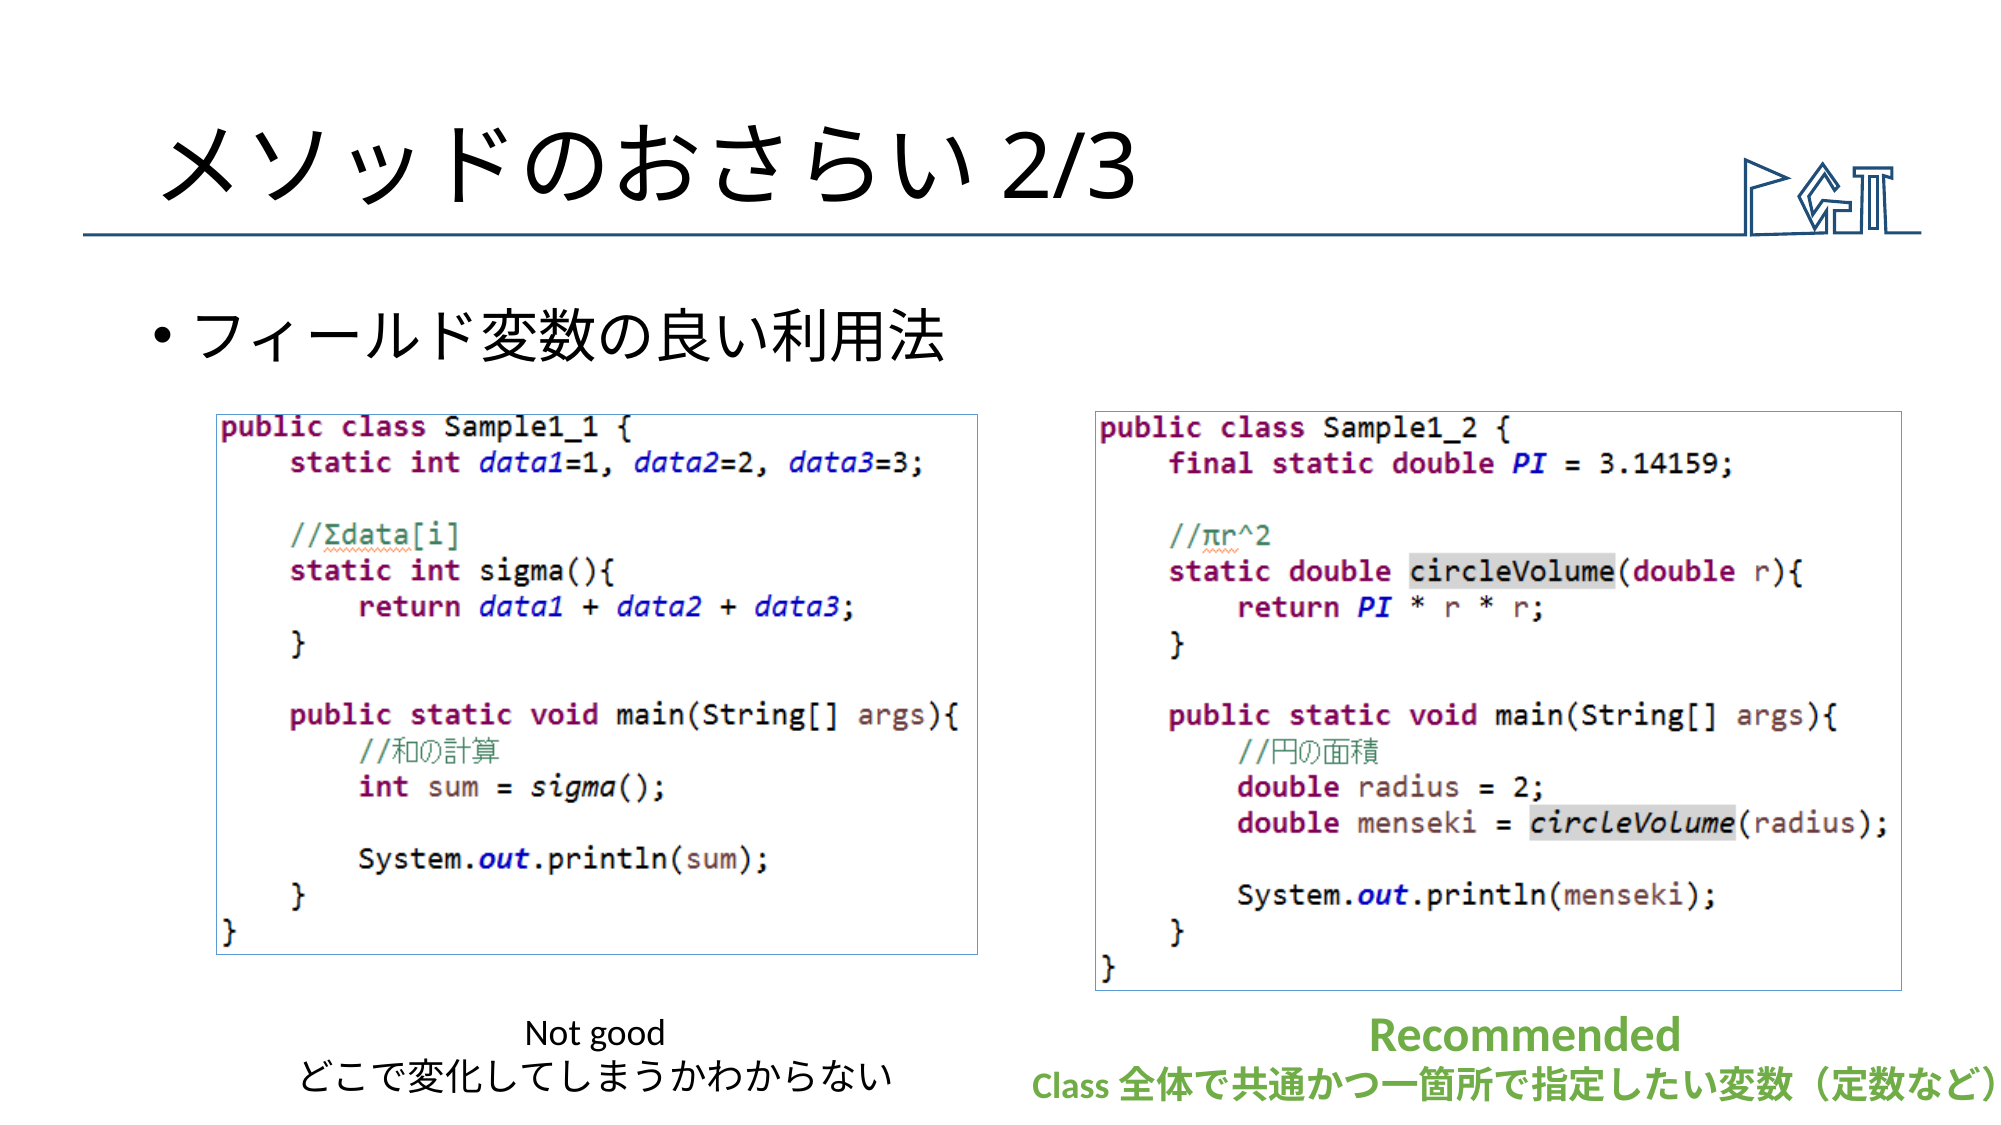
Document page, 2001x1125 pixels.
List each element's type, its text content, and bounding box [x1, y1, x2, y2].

text_box Recommended Class全体で共通かつ一箇所で指定したい変数（定数など） [1017, 994, 2000, 1114]
picture [1095, 410, 1902, 991]
text_box Not good どこで変化してしまうかわからない [281, 1000, 910, 1106]
picture [216, 413, 978, 955]
list フィールド変数の良い利用法 [137, 299, 1863, 1014]
title メソッドのおさらい2/3 [137, 59, 1863, 278]
